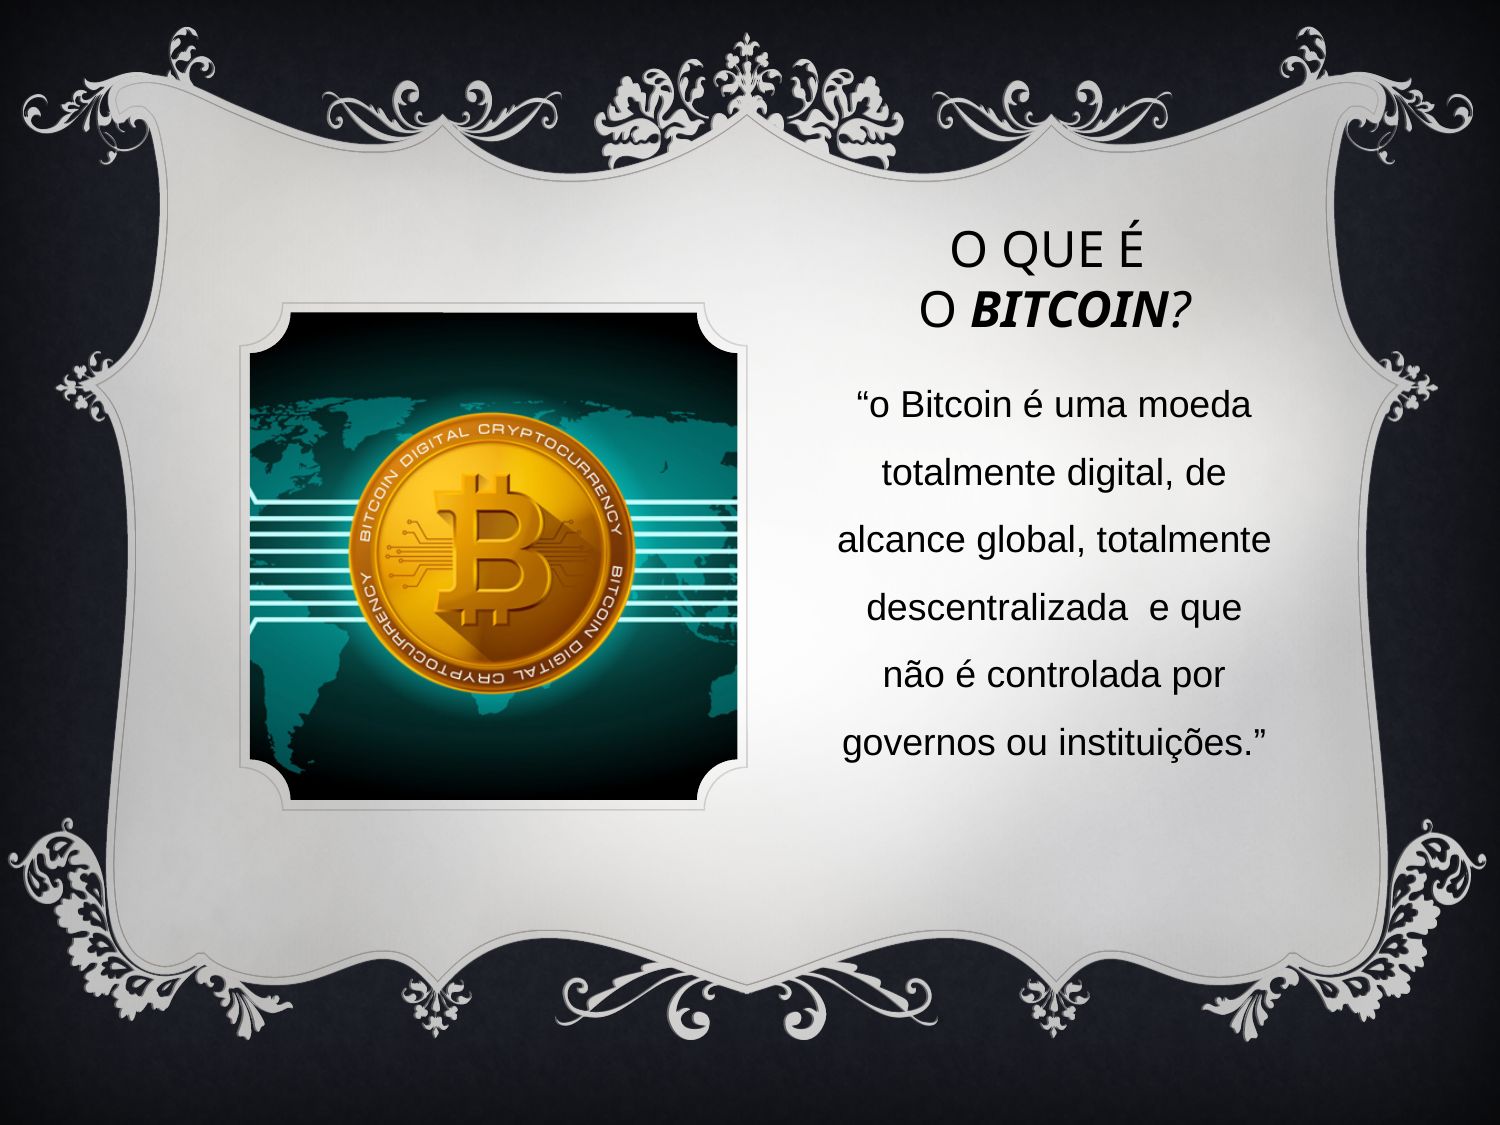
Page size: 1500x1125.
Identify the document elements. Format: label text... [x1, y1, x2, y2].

title O que é o Bitcoin? [823, 192, 1286, 346]
list “o Bitcoin é uma moeda totalmente digital, de alcance global, totalmente descentralizada e que não é controlada por governos ou instituições.” [818, 349, 1291, 894]
picture [0, 0, 1500, 1125]
